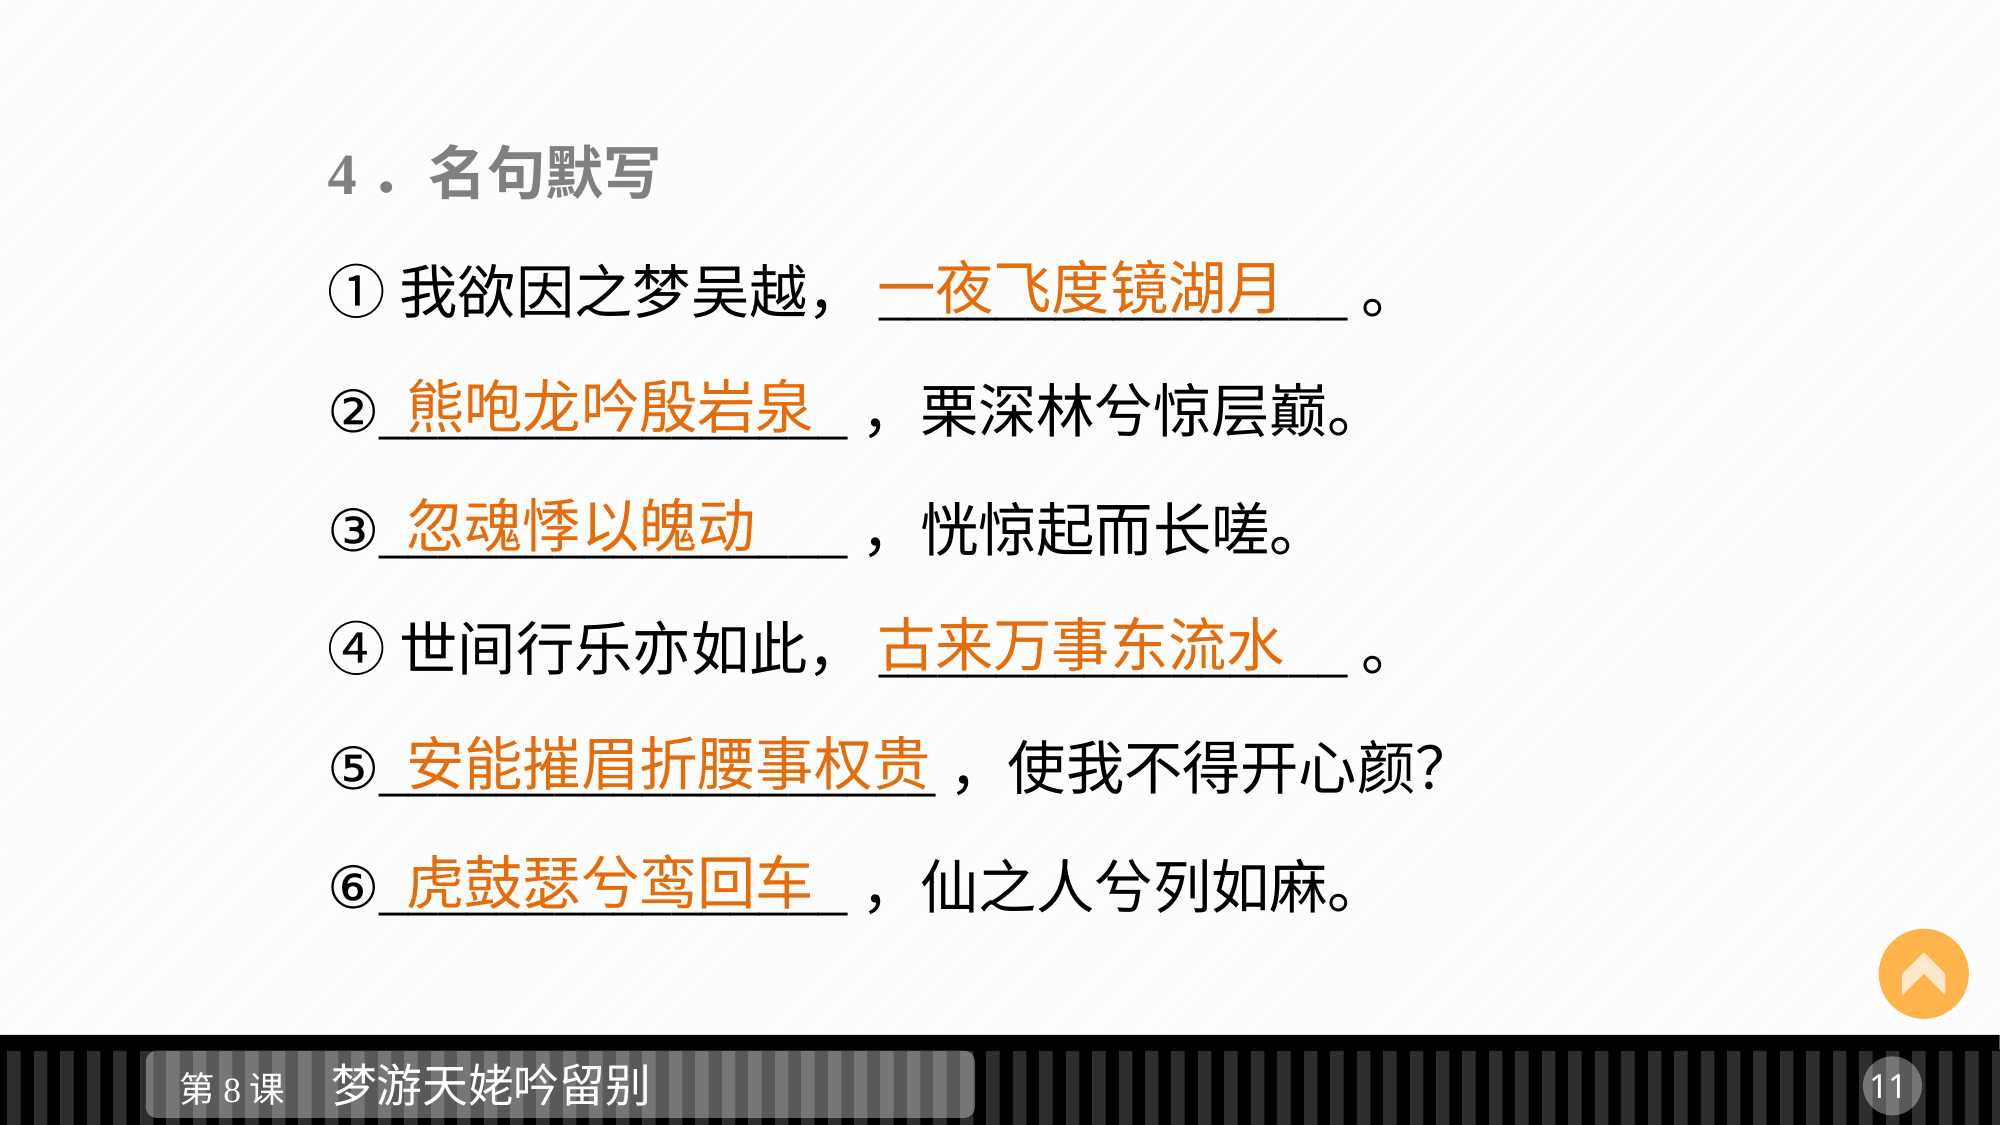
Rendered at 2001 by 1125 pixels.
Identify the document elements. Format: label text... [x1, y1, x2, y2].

text_box 4．名句默写 ①我欲因之梦吴越，________________。 ②________________，栗深林兮惊层巅。 ③________________，恍惊起而长嗟。 ④世间行乐亦如此，________________。 ⑤___________________，使我不得开心颜？ ⑥________________，仙之人兮列如麻。 [312, 80, 1617, 928]
text_box 一夜飞度镜湖月 熊咆龙吟殷岩泉 忽魂悸以魄动 古来万事东流水 安能摧眉折腰事权贵 虎鼓瑟兮鸾回车 [391, 195, 1392, 924]
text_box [1878, 928, 1969, 1019]
